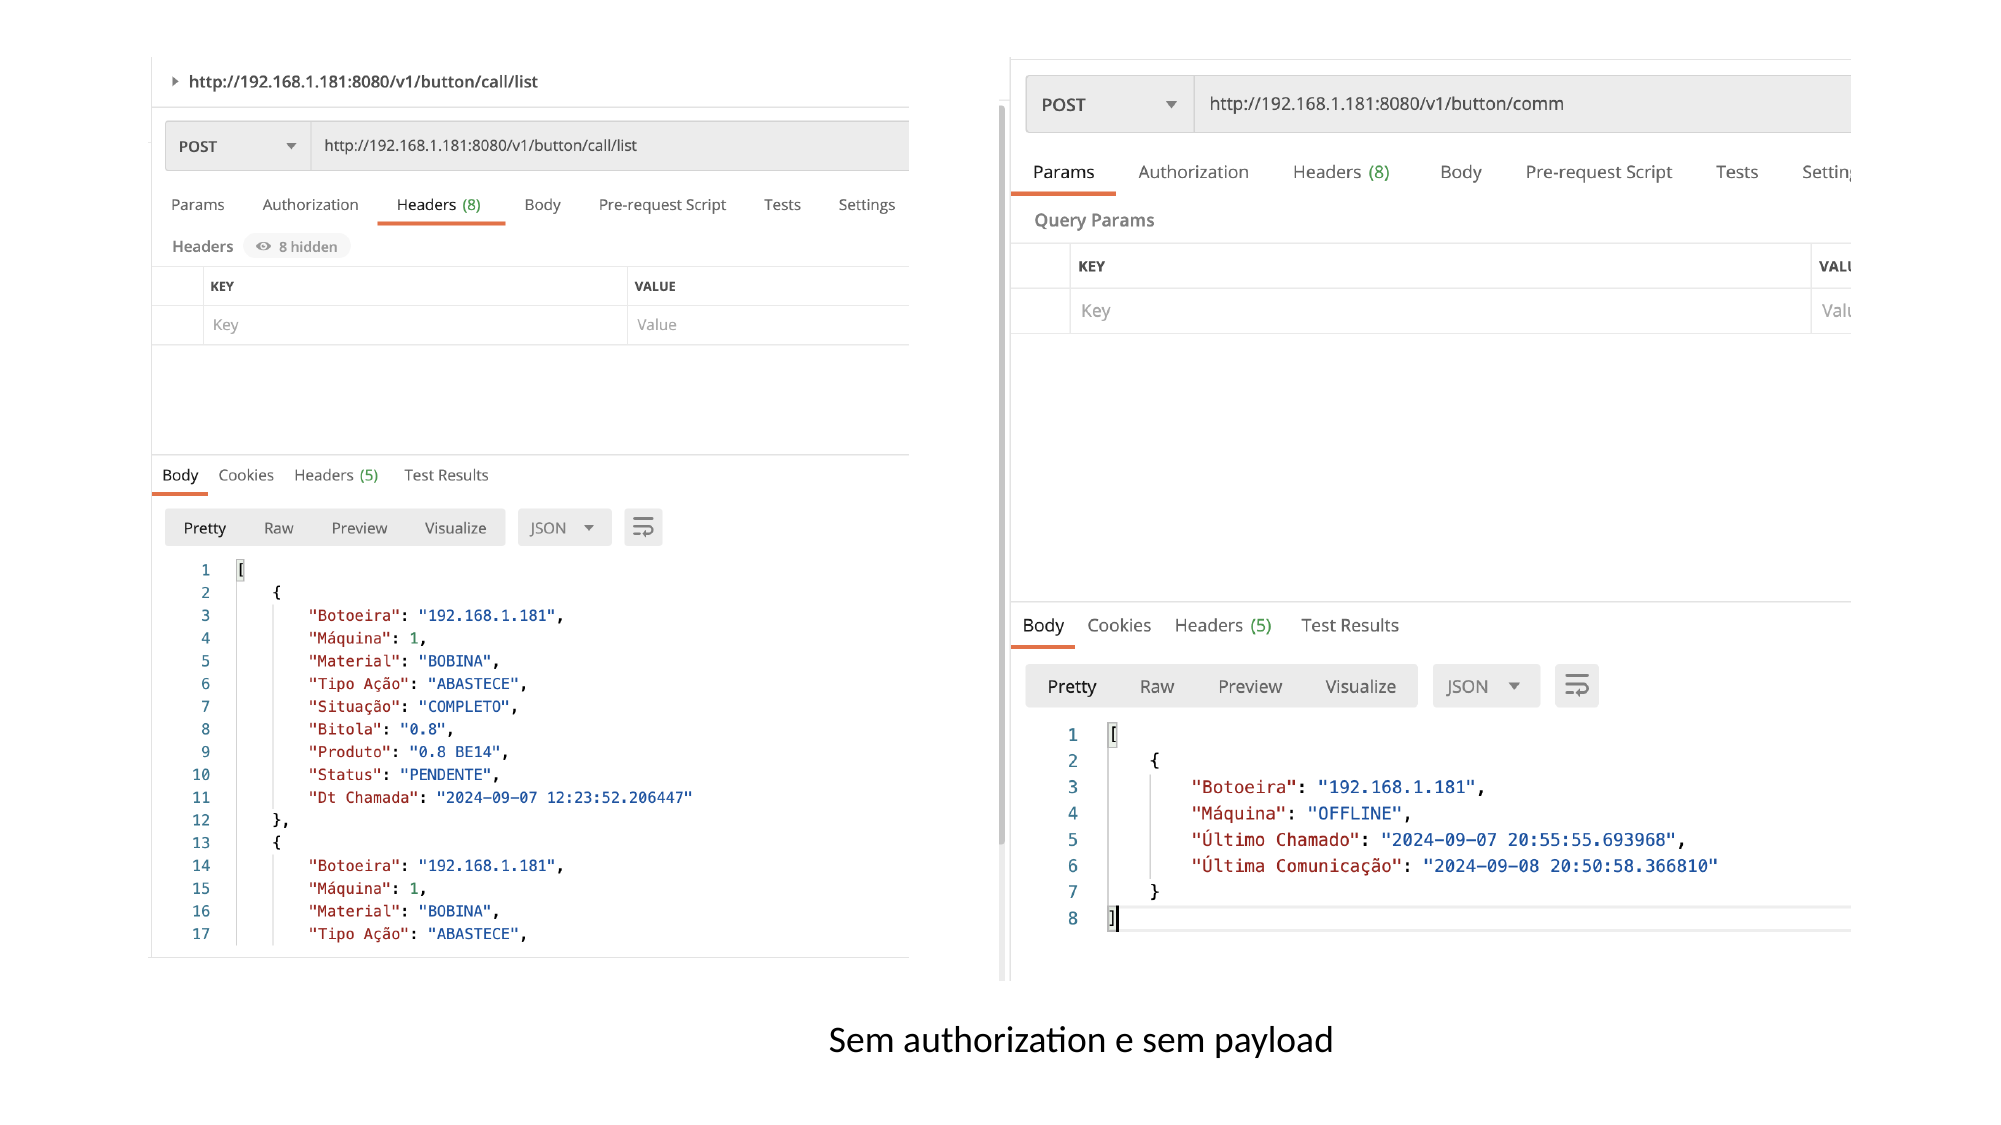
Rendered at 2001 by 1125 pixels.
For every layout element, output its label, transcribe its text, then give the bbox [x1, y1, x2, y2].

text_box Sem authorization e sem payload [814, 1007, 1350, 1067]
picture [999, 57, 1851, 981]
picture [148, 57, 909, 968]
